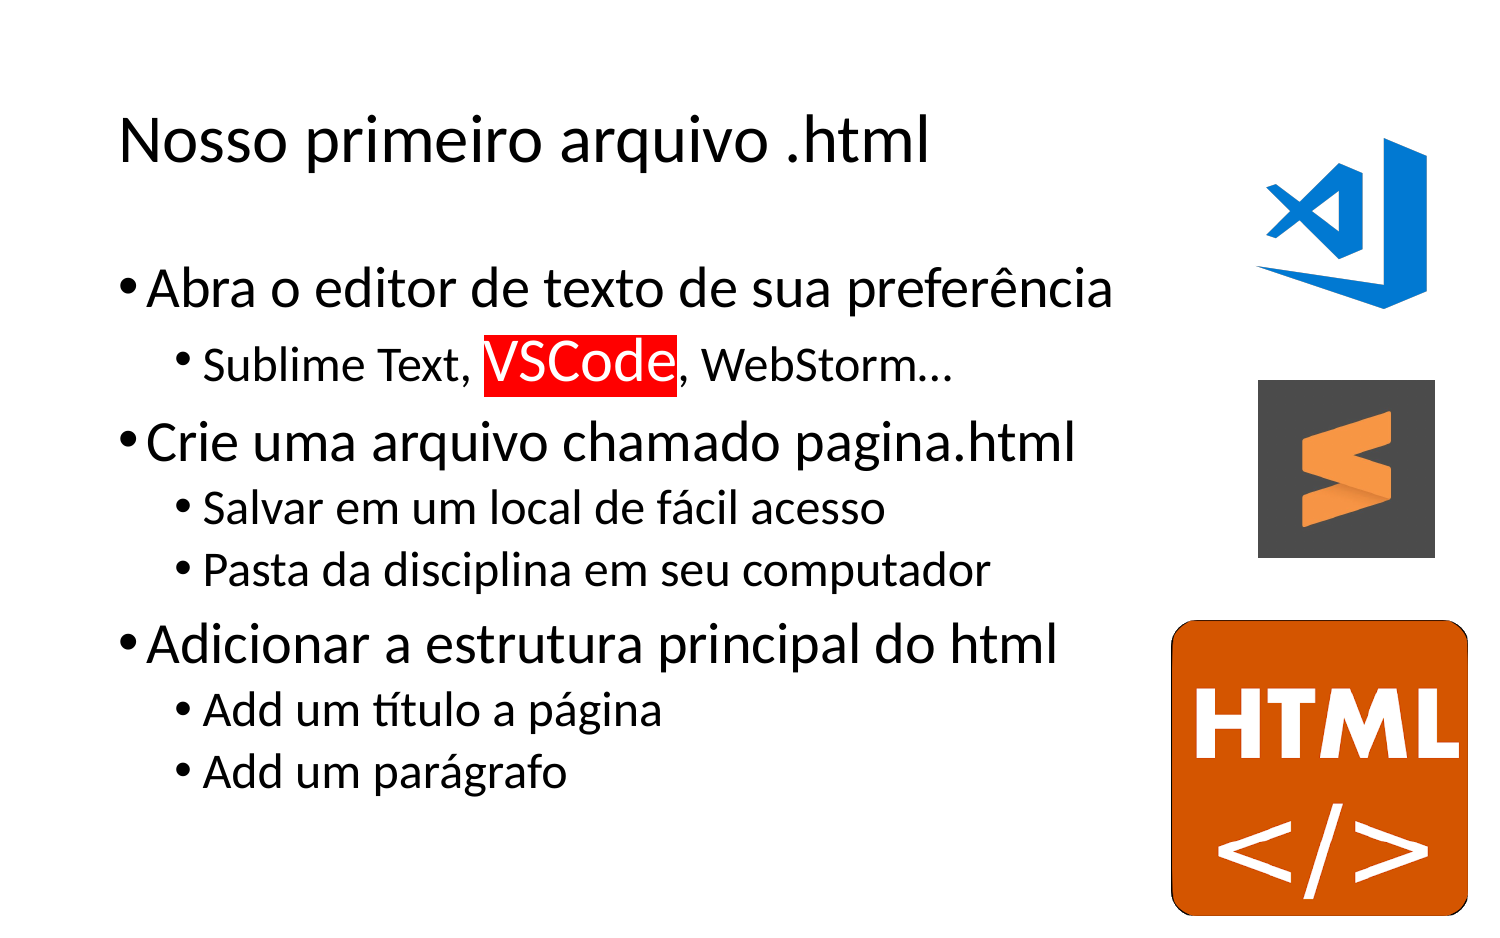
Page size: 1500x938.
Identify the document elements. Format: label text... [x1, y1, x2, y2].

picture [1254, 138, 1427, 310]
picture [1171, 620, 1468, 917]
list Abra o editor de texto de sua preferência Sublime Text, VSCode, WebStorm… Crie uma arquivo chamado pagina.html Salvar em um local de fácil acesso Pasta da disciplina em seu computador Adicionar a estrutura principal do html Add um título a página Add um parágrafo [103, 249, 1397, 845]
title Nosso primeiro arquivo .html [103, 49, 1397, 232]
picture [1257, 380, 1436, 558]
